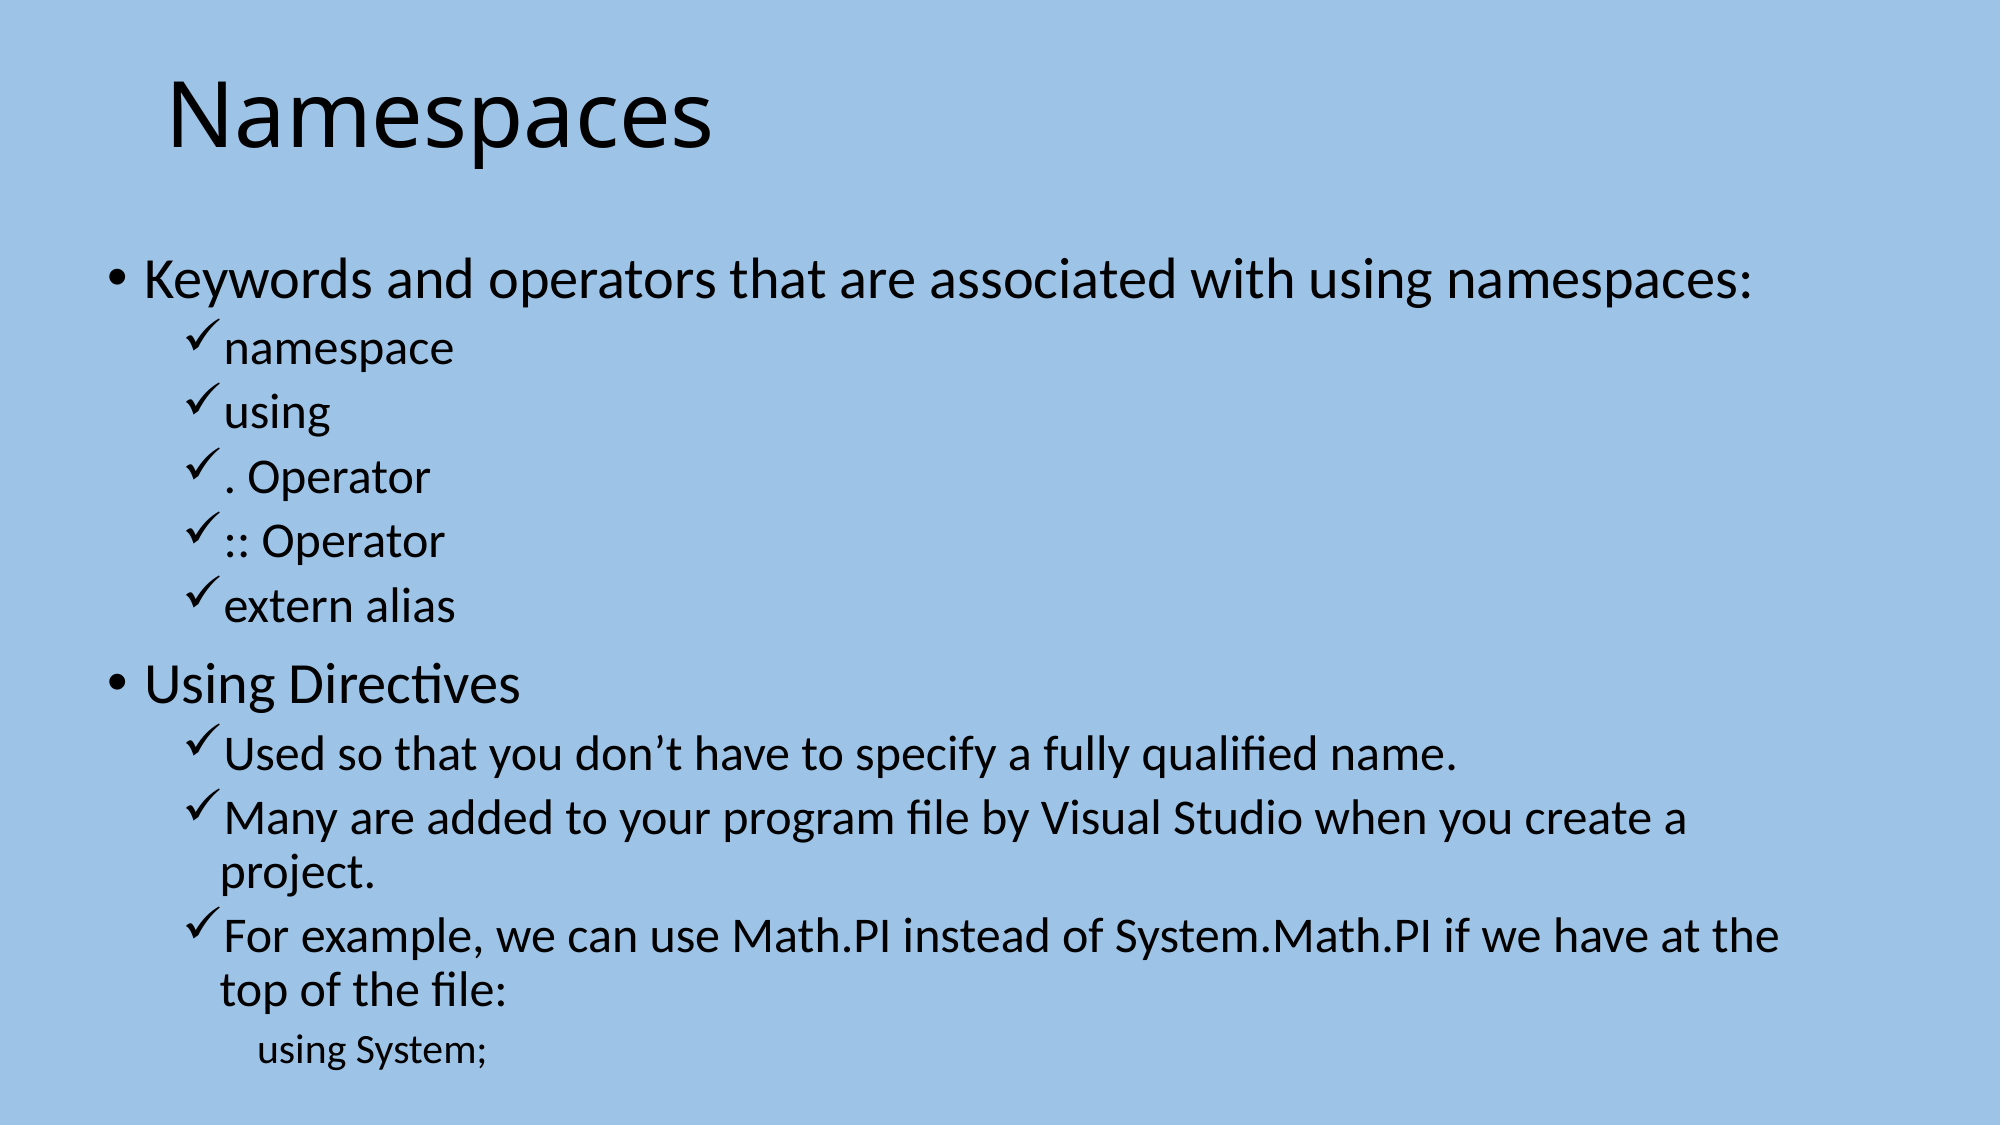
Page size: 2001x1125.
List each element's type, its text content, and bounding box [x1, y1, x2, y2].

list Keywords and operators that are associated with using namespaces: namespace using . Operator :: Operator extern alias Using Directives Used so that you don’t have to specify a fully qualified name. Many are added to your program file by Visual Studio when you create a project. For example, we can use Math.PI instead of System.Math.PI if we have at the top of the file: using System; [92, 240, 1863, 1094]
title Namespaces [150, 59, 1863, 175]
